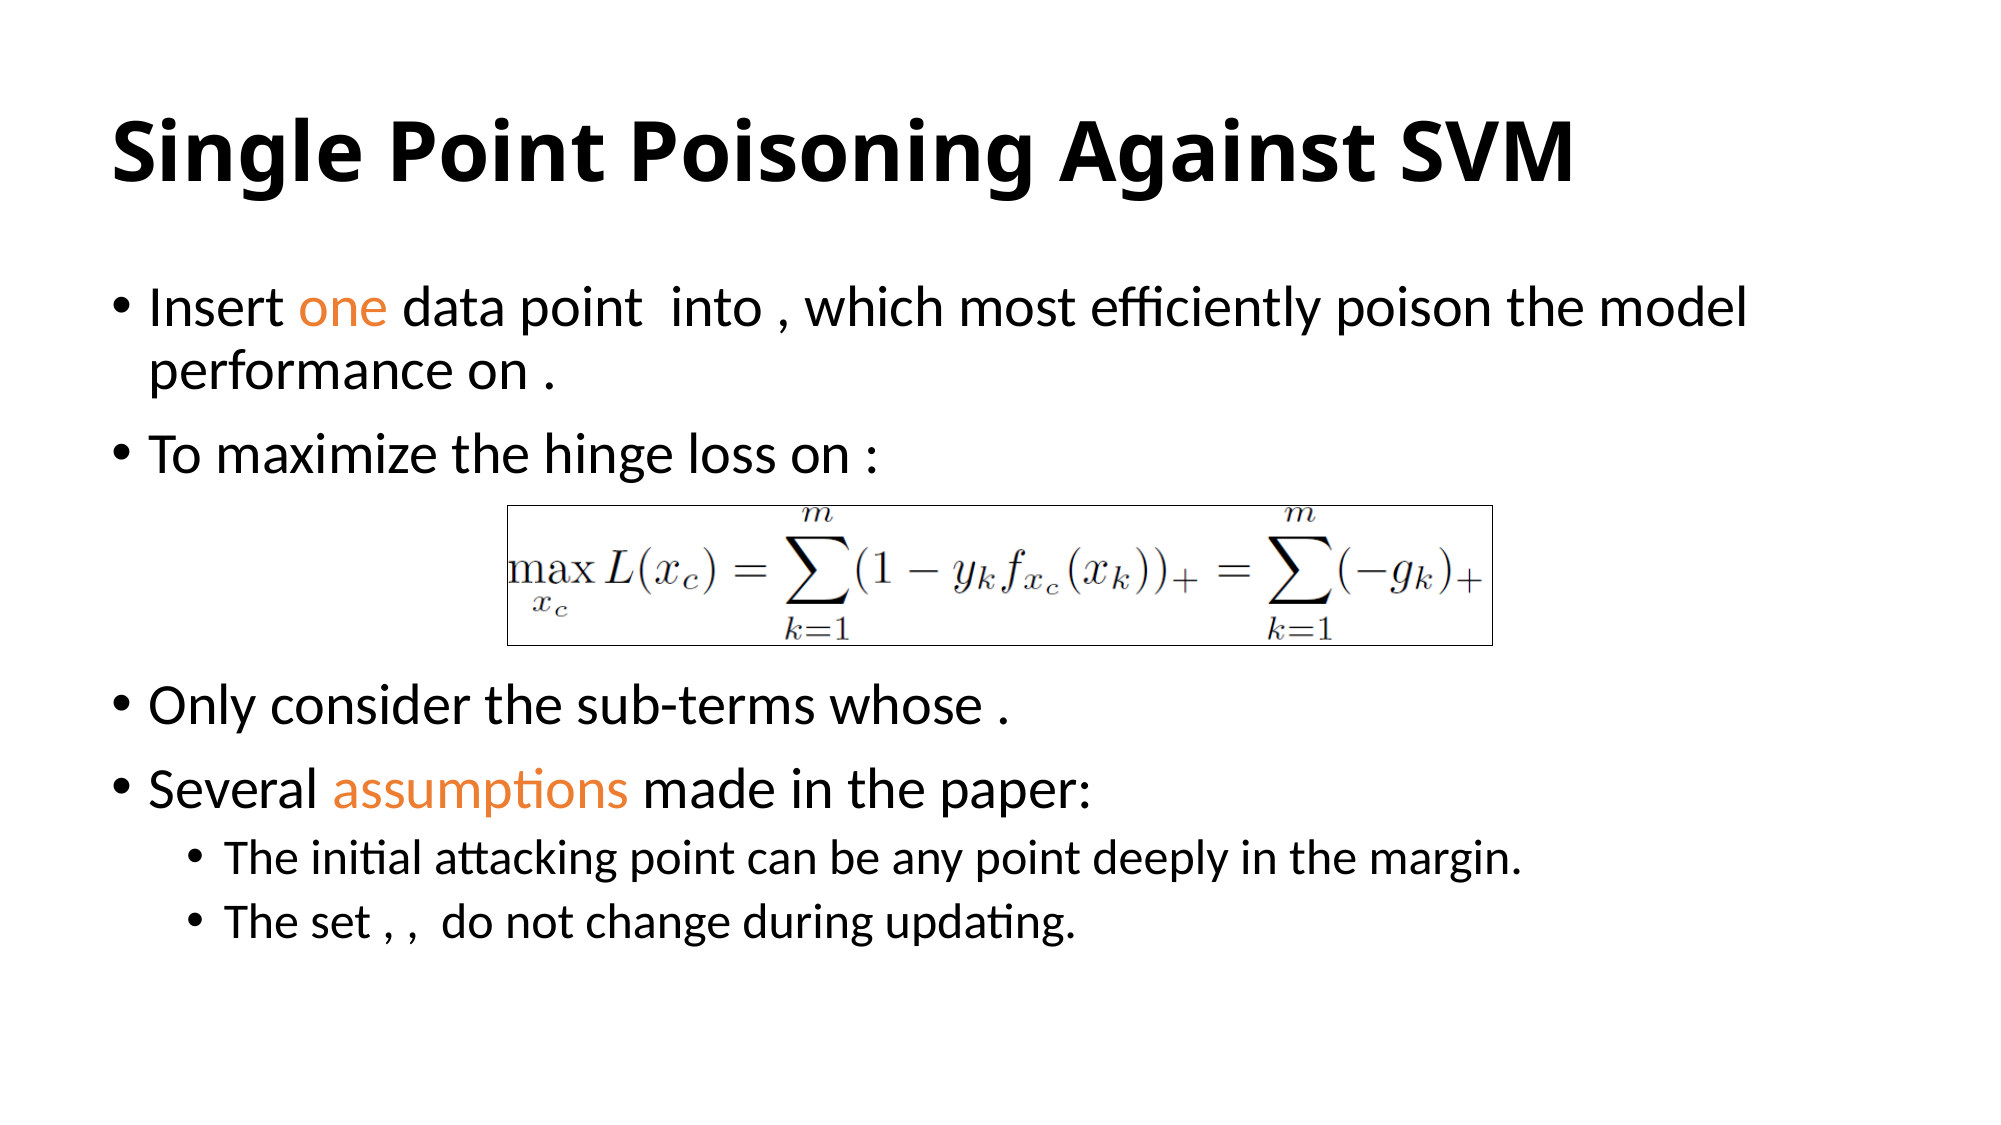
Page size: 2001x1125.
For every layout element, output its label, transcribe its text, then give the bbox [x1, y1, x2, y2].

picture [507, 504, 1493, 646]
title Single Point Poisoning Against SVM [96, 45, 1904, 263]
